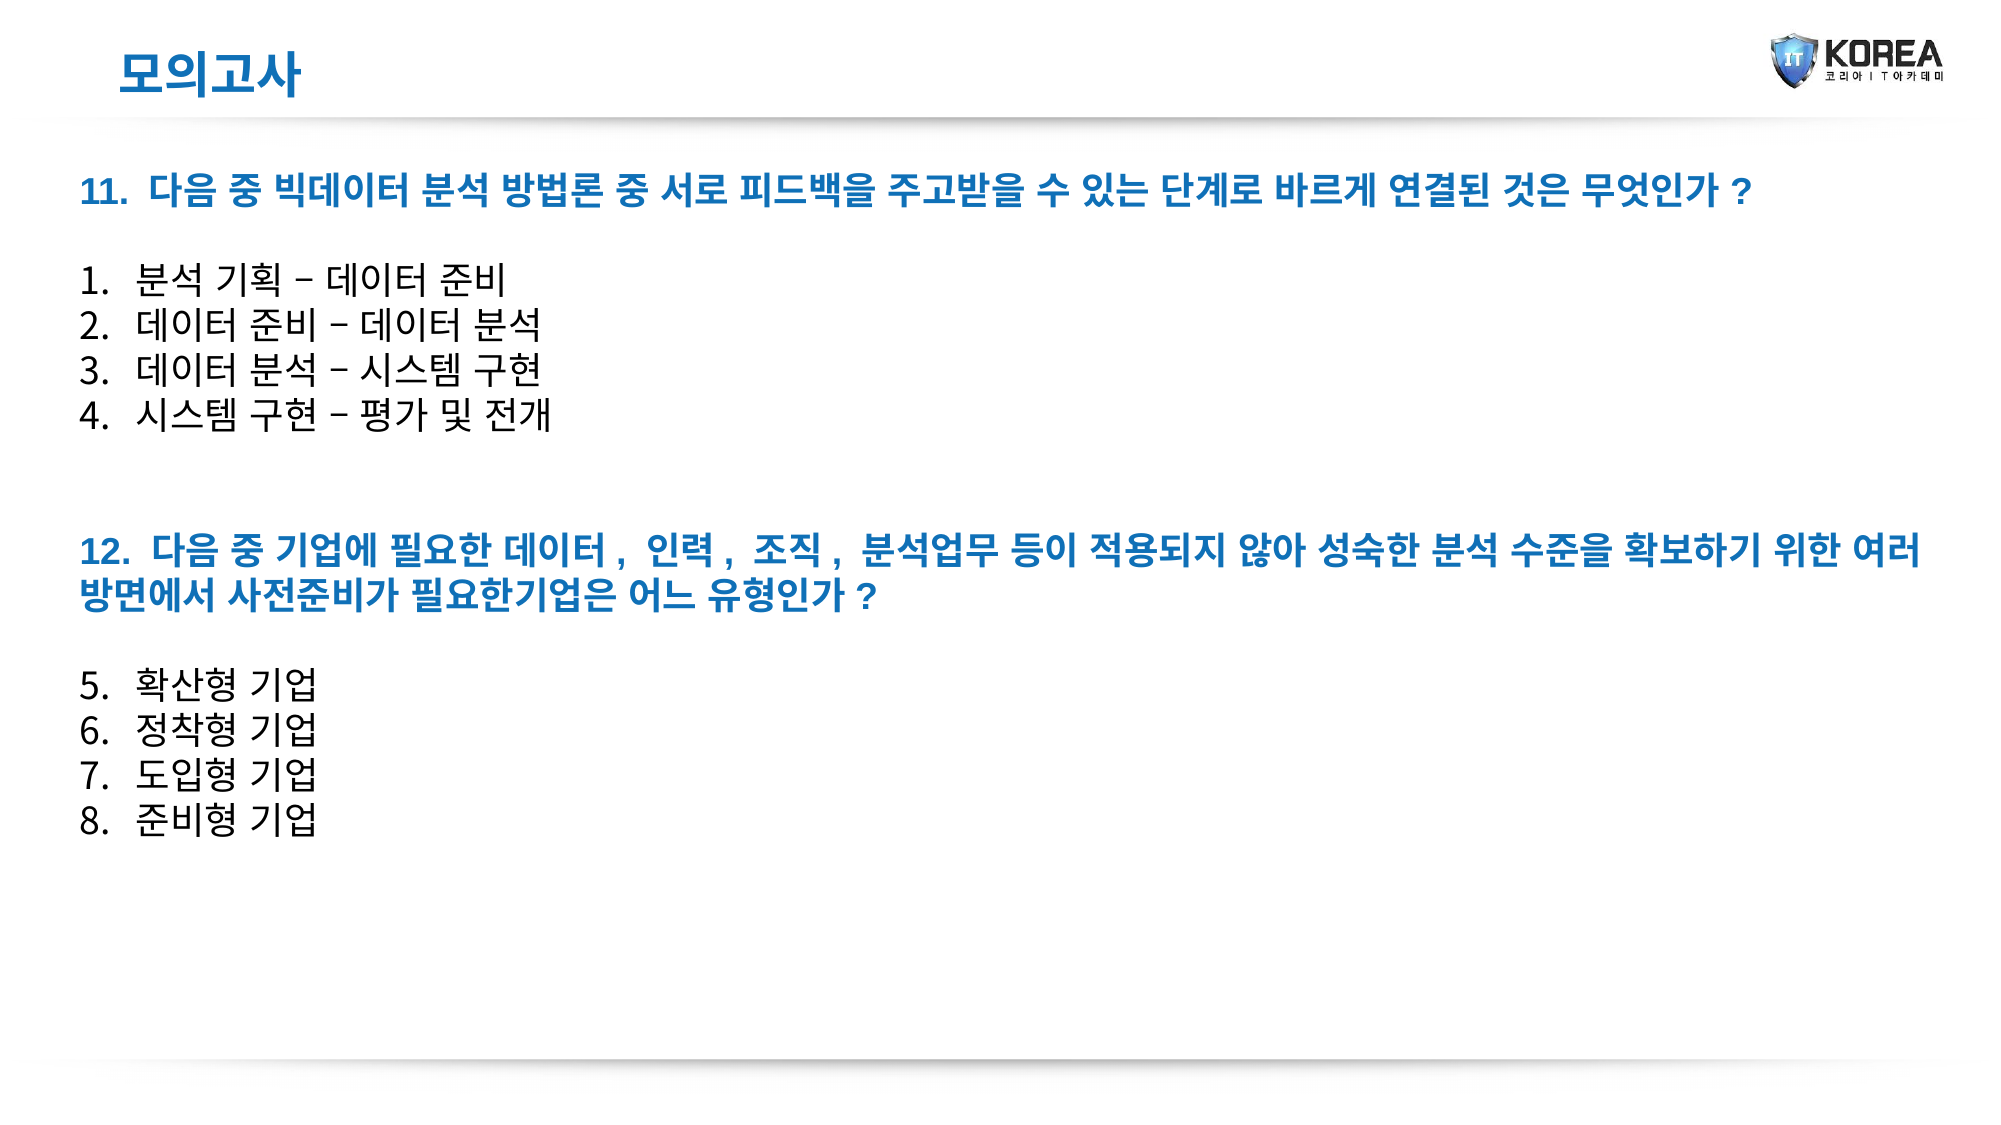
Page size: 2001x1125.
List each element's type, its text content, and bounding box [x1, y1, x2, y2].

picture [0, 116, 2000, 142]
picture [0, 1058, 2001, 1085]
picture [1741, 11, 1984, 109]
text_box 모의고사 [0, 12, 1500, 112]
text_box 11. 다음 중 빅데이터 분석 방법론 중 서로 피드백을 주고받을 수 있는 단계로 바르게 연결된 것은 무엇인가? 분석 기획 – 데이터 준비 데이터 준비 – 데이터 분석 데이터 분석 – 시스템 구현 시스템 구현 – 평가 및 전개 12. 다음 중 기업에 필요한 데이터, 인력, 조직, 분석업무 등이 적용되지 않아 성숙한 분석 수준을 확보하기 위한 여러 방면에서 사전준비가 필요한기업은 어느 유형인가? 확산형 기업 정착형 기업 도입형 기업 준비형 기업 [64, 159, 1969, 849]
